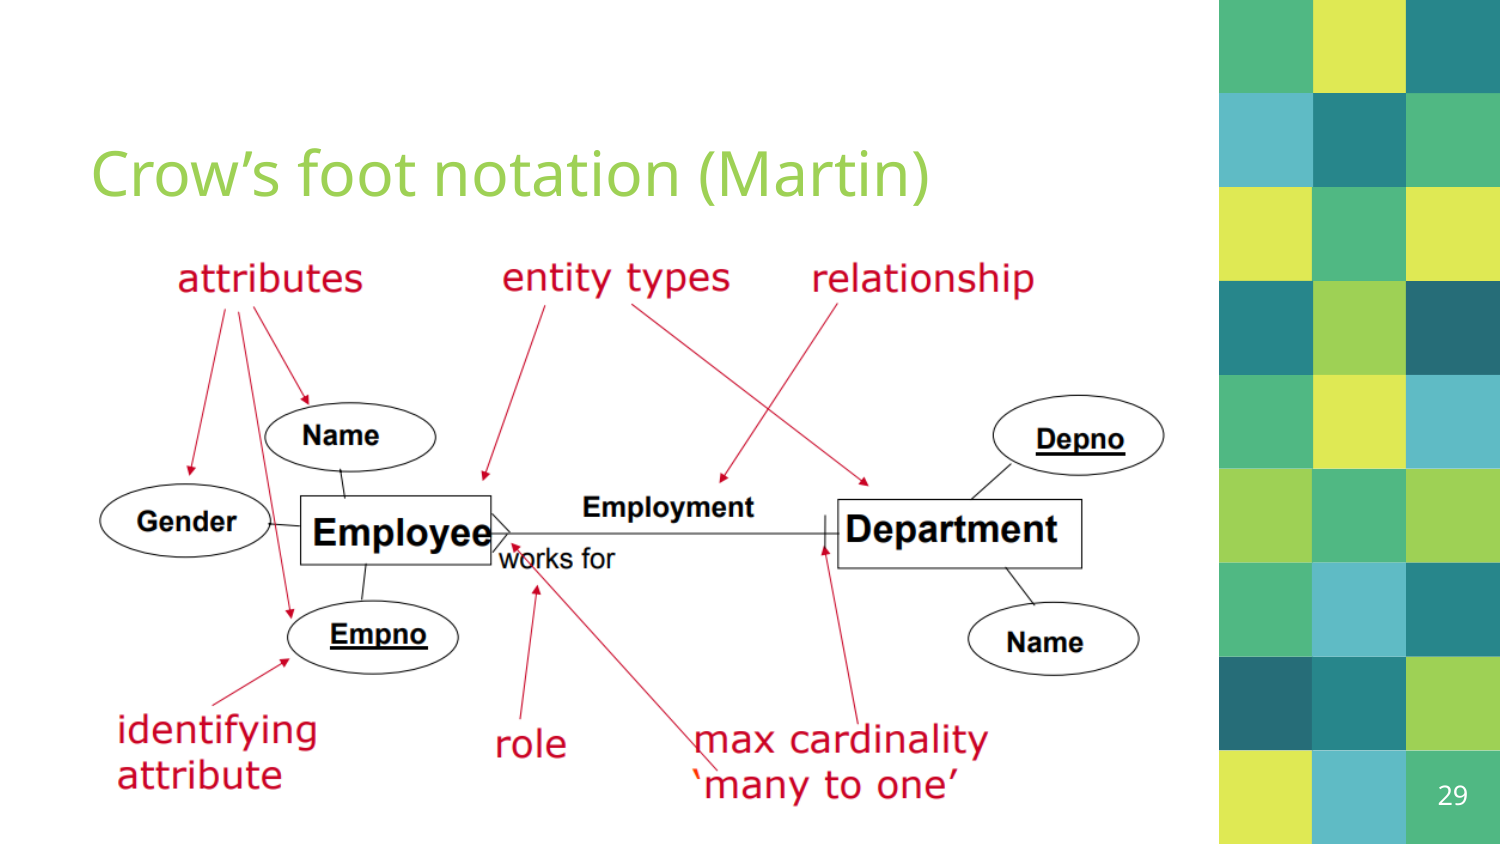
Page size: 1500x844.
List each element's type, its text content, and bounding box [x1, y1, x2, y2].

slide_number 29 [1405, 749, 1500, 844]
picture [85, 244, 1184, 822]
title Crow’s foot notation (Martin) [75, 83, 1127, 225]
